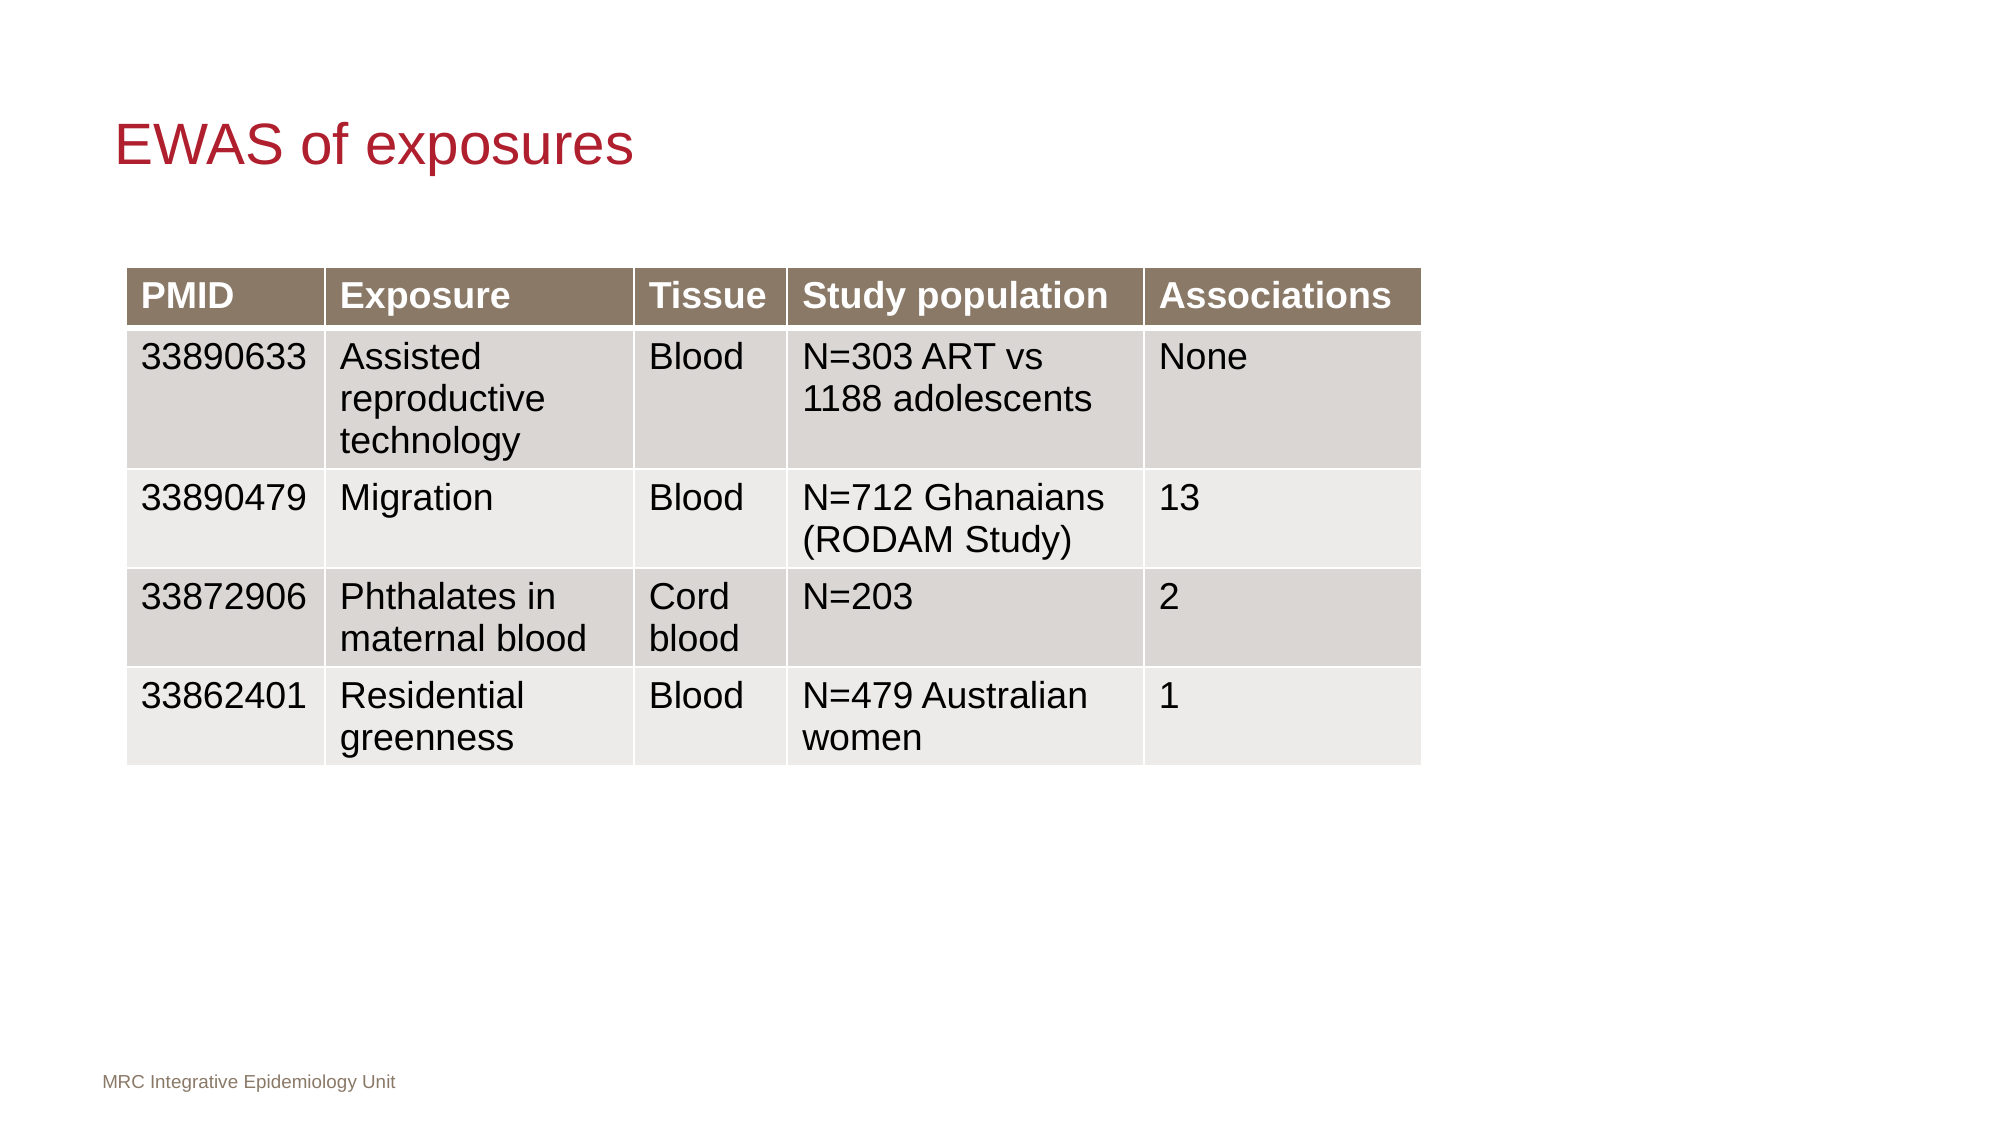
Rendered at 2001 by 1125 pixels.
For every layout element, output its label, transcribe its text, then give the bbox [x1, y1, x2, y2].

table_header Tissue [635, 268, 786, 325]
table_cell 33862401 [127, 668, 324, 765]
table_header Exposure [326, 268, 633, 325]
table_cell 1 [1145, 668, 1421, 765]
table_cell N=712 Ghanaians (RODAM Study) [788, 470, 1143, 567]
table_cell 13 [1145, 470, 1421, 567]
table_cell N=479 Australian women [788, 668, 1143, 765]
table_cell Blood [635, 331, 786, 468]
table_header PMID [127, 268, 324, 325]
table_cell Phthalates in maternal blood [326, 569, 633, 666]
table_cell Cord blood [635, 569, 786, 666]
table_cell None [1145, 331, 1421, 468]
table_header Study population [788, 268, 1143, 325]
table_header Associations [1145, 268, 1421, 325]
table_cell N=303 ART vs 1188 adolescents [788, 331, 1143, 468]
table_cell 33890633 [127, 331, 324, 468]
table_cell Migration [326, 470, 633, 567]
table_cell Residential greenness [326, 668, 633, 765]
table_cell Assisted reproductive technology [326, 331, 633, 468]
title EWAS of exposures [99, 74, 1884, 209]
table_cell N=203 [788, 569, 1143, 666]
table_cell Blood [635, 470, 786, 567]
table_cell Blood [635, 668, 786, 765]
table_cell 33890479 [127, 470, 324, 567]
table_cell 33872906 [127, 569, 324, 666]
table_cell 2 [1145, 569, 1421, 666]
